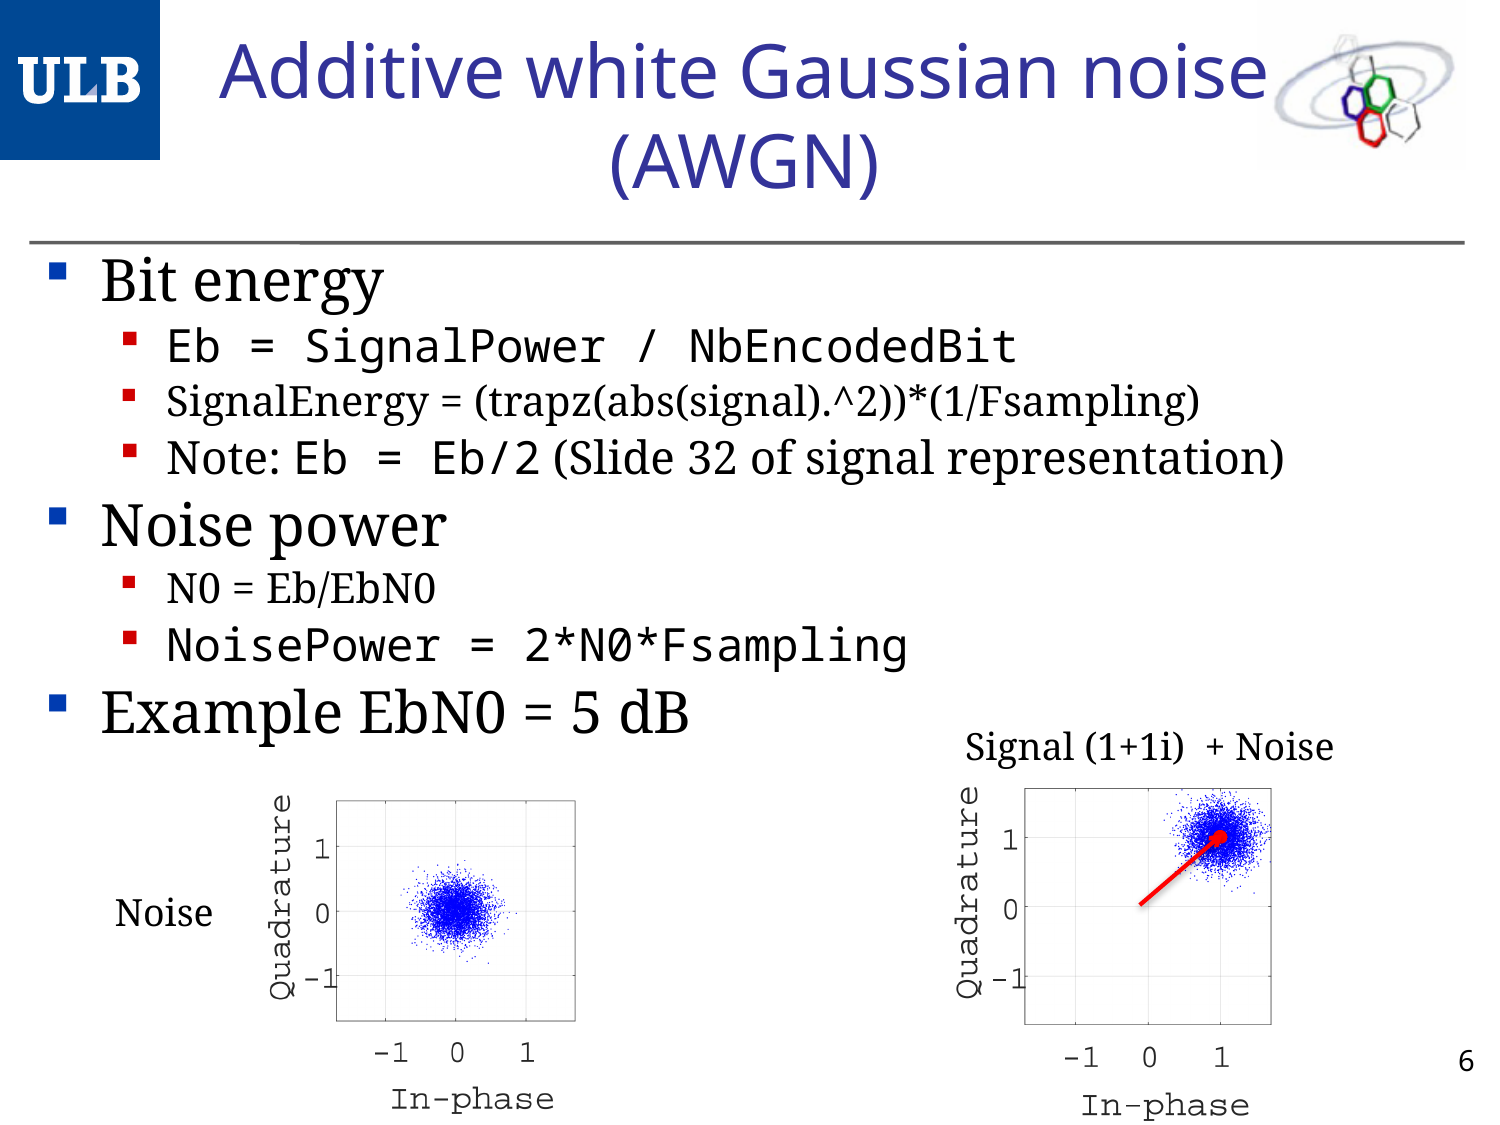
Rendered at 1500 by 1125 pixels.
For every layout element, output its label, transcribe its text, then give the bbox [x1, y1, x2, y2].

picture [0, 0, 160, 160]
text_box Noise [99, 881, 229, 942]
list Bit energy Eb = SignalPower / NbEncodedBit SignalEnergy = (trapz(abs(signal).^2))*(1/Fsampling) Note: Eb = Eb/2 (Slide 32 of signal representation) Noise power N0 = Eb/EbN0 NoisePower = 2*N0*Fsampling Example EbN0 = 5 dB [29, 243, 1500, 988]
title Additive white Gaussian noise (AWGN) [159, 61, 1331, 166]
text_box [1139, 833, 1223, 906]
slide_number 6 [1310, 1034, 1491, 1114]
picture [253, 774, 609, 1118]
picture [939, 761, 1306, 1125]
text_box Signal (1+1i) + Noise [950, 715, 1350, 776]
picture [1257, 0, 1466, 170]
